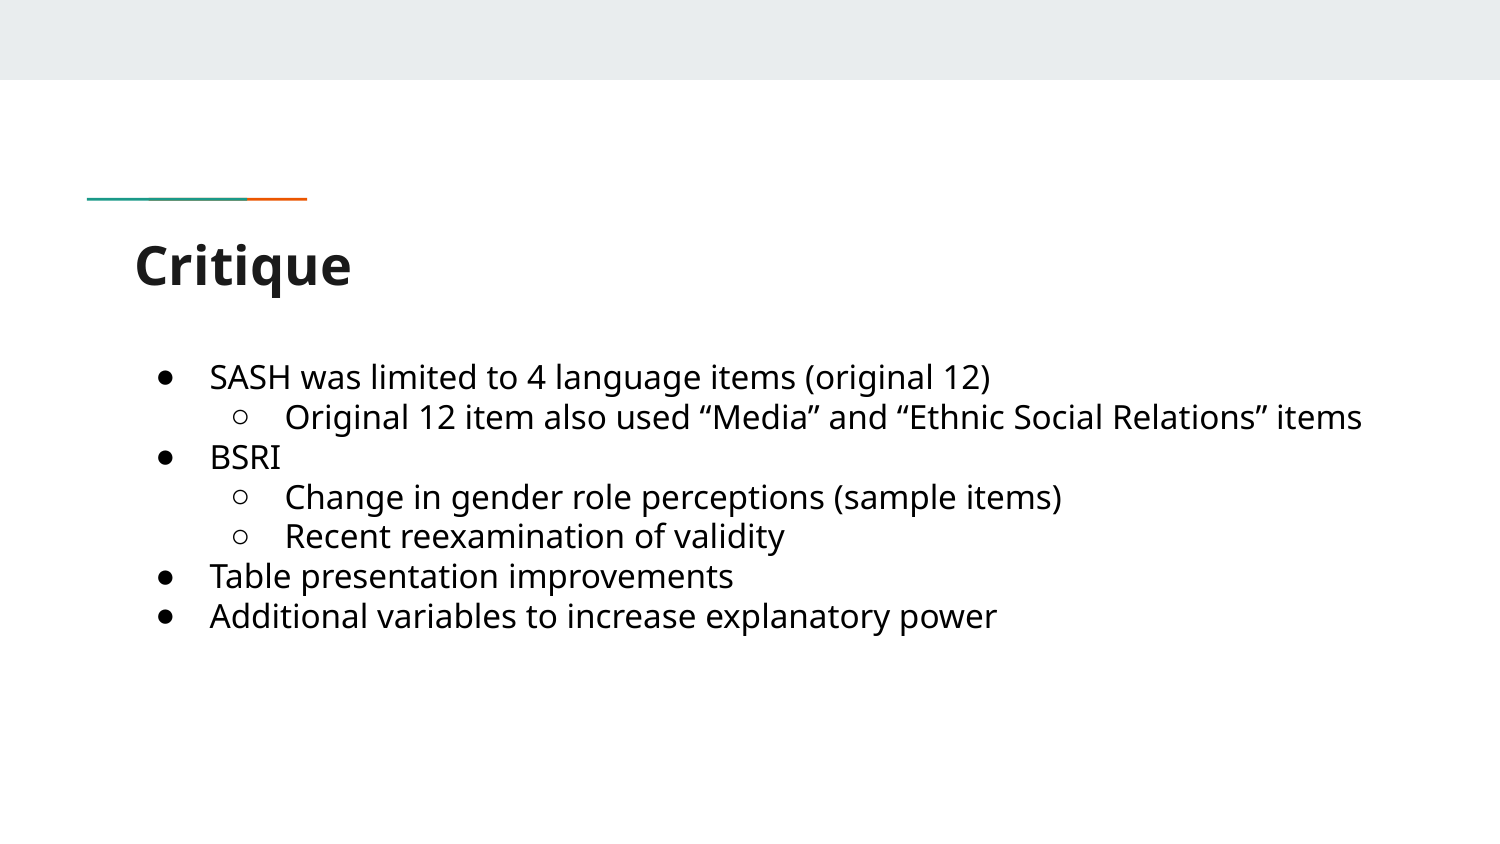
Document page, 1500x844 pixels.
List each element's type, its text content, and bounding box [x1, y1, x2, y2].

list SASH was limited to 4 language items (original 12) Original 12 item also used “Media” and “Ethnic Social Relations” items BSRI Change in gender role perceptions (sample items) Recent reexamination of validity Table presentation improvements Additional variables to increase explanatory power [119, 341, 1381, 712]
title Critique [119, 216, 1381, 305]
